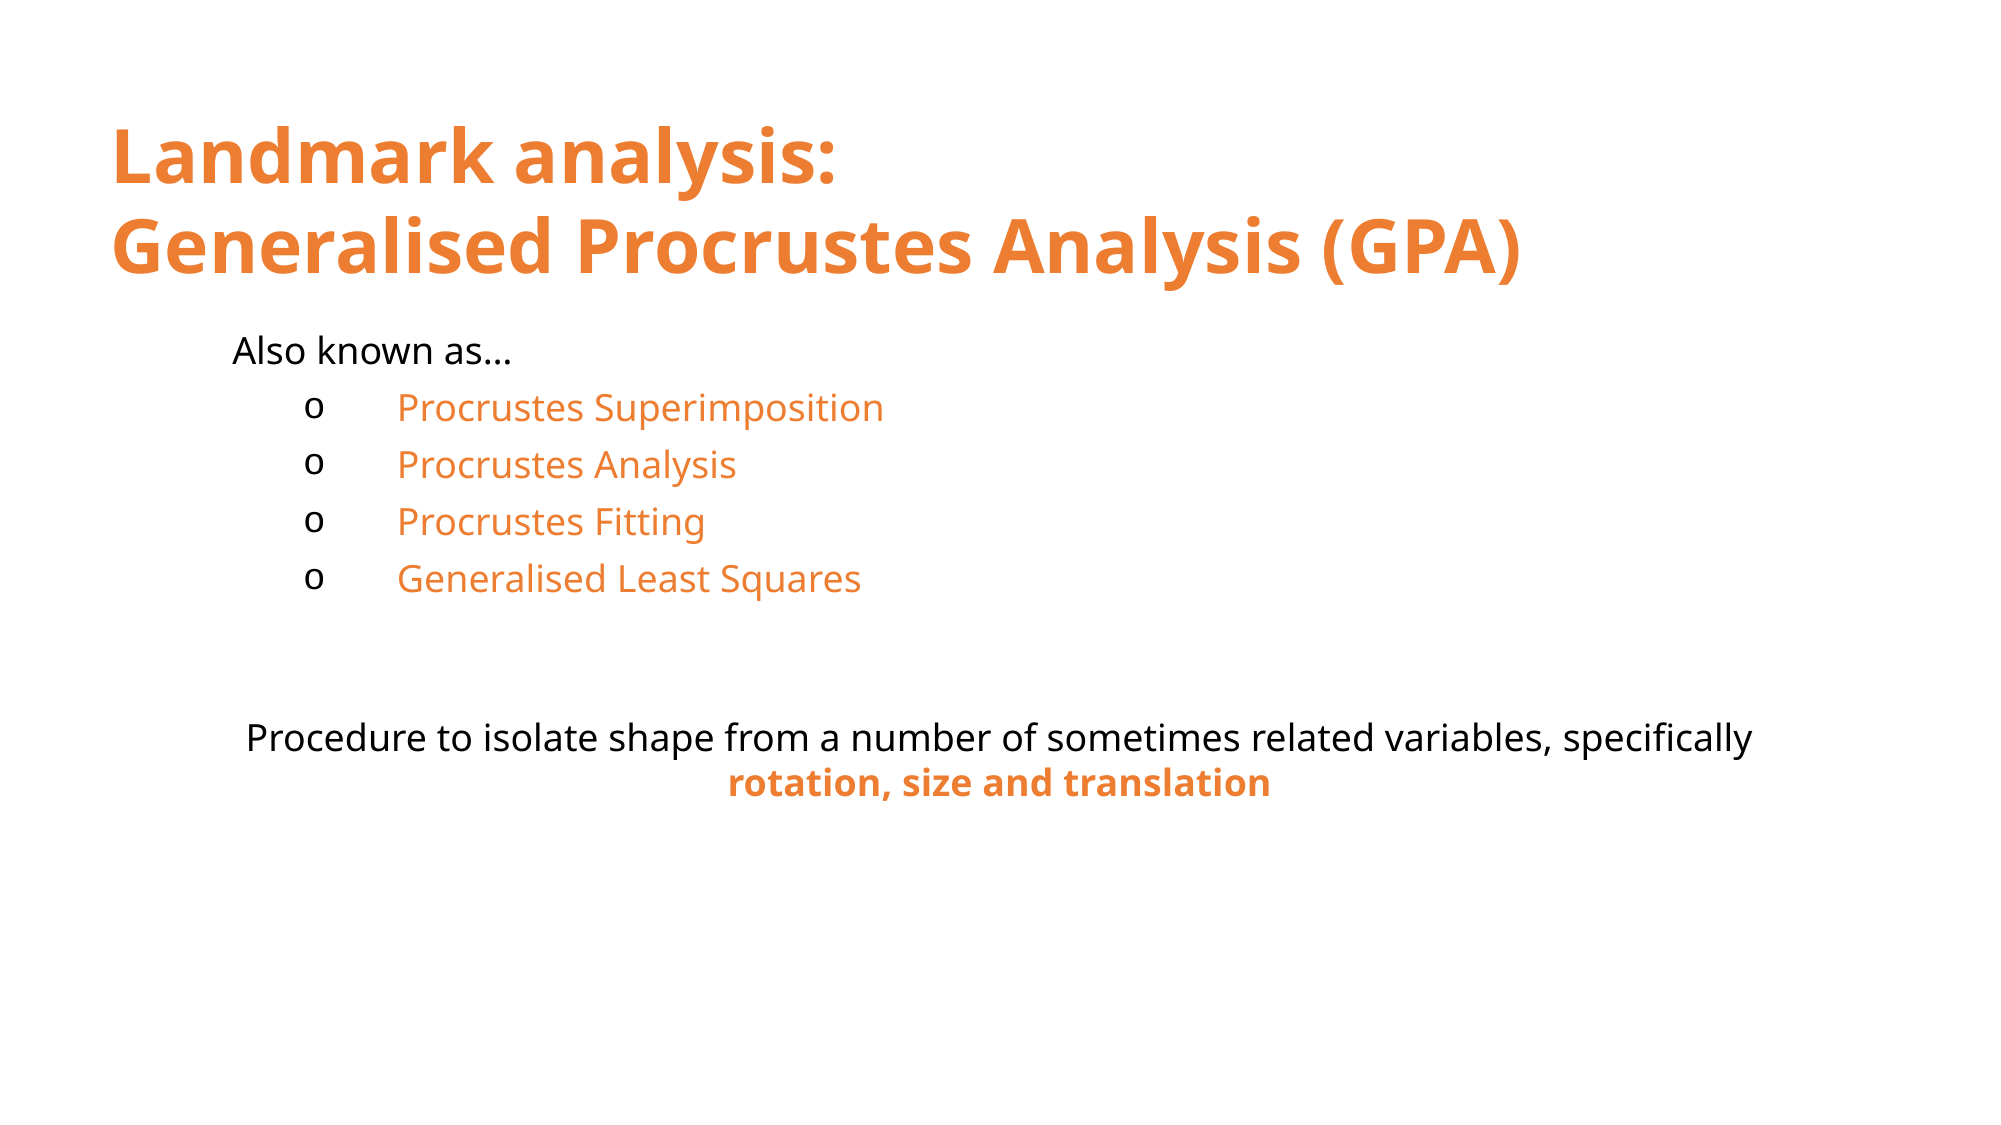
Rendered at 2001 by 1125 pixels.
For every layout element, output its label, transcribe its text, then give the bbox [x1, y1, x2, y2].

text_box Landmark analysis: Generalised Procrustes Analysis (GPA) [96, 100, 1805, 296]
list Also known as… Procrustes Superimposition Procrustes Analysis Procrustes Fitting Generalised Least Squares Procedure to isolate shape from a number of sometimes related variables, specifically rotation, size and translation [217, 321, 1783, 968]
